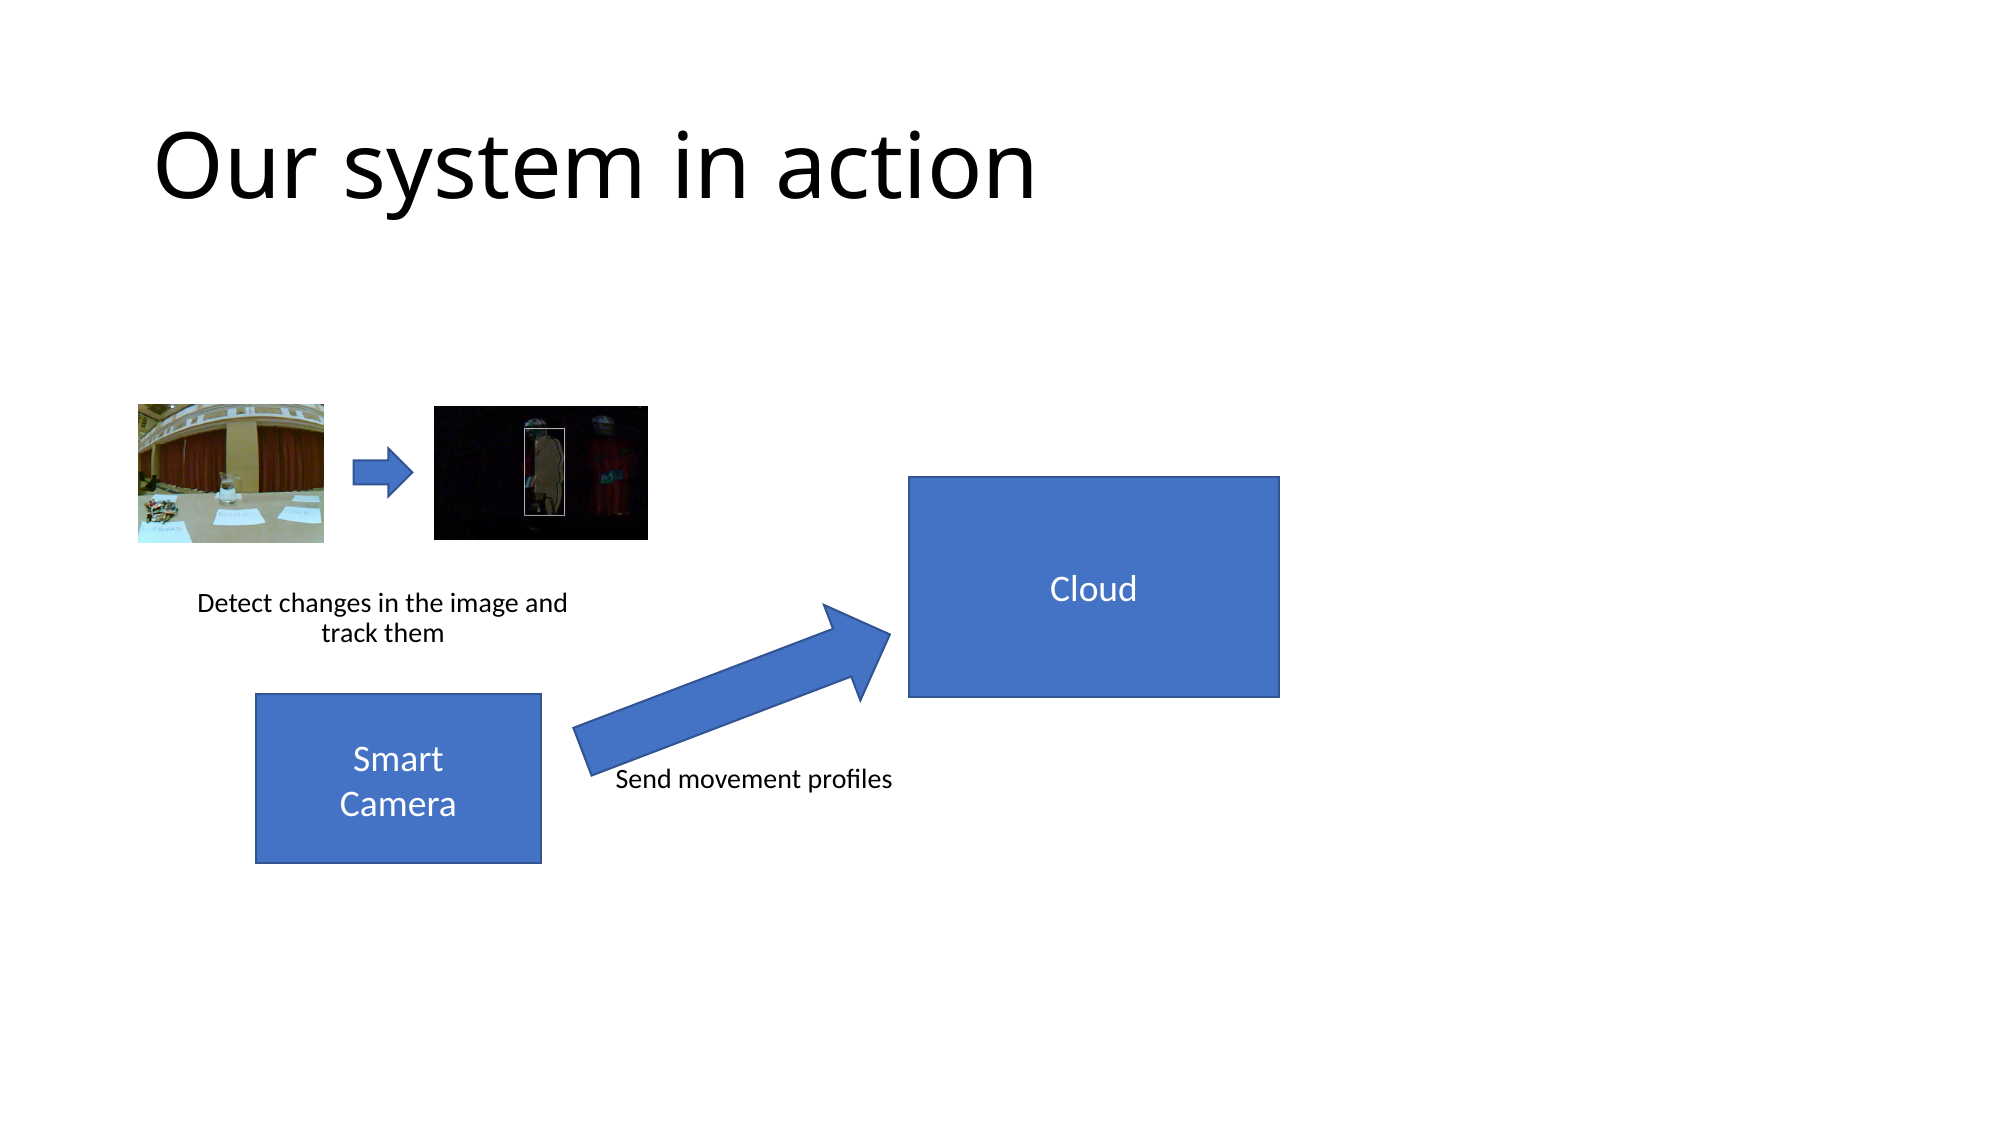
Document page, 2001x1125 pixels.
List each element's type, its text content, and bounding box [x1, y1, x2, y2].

title Our system in action [137, 59, 1863, 278]
text_box Send movement profiles [599, 756, 909, 833]
text_box Cloud [908, 476, 1280, 698]
text_box [352, 445, 414, 499]
text_box [572, 602, 892, 777]
text_box Smart Camera [255, 693, 542, 864]
picture [138, 404, 324, 543]
text_box Detect changes in the image and track them [154, 580, 612, 657]
picture [434, 406, 648, 541]
